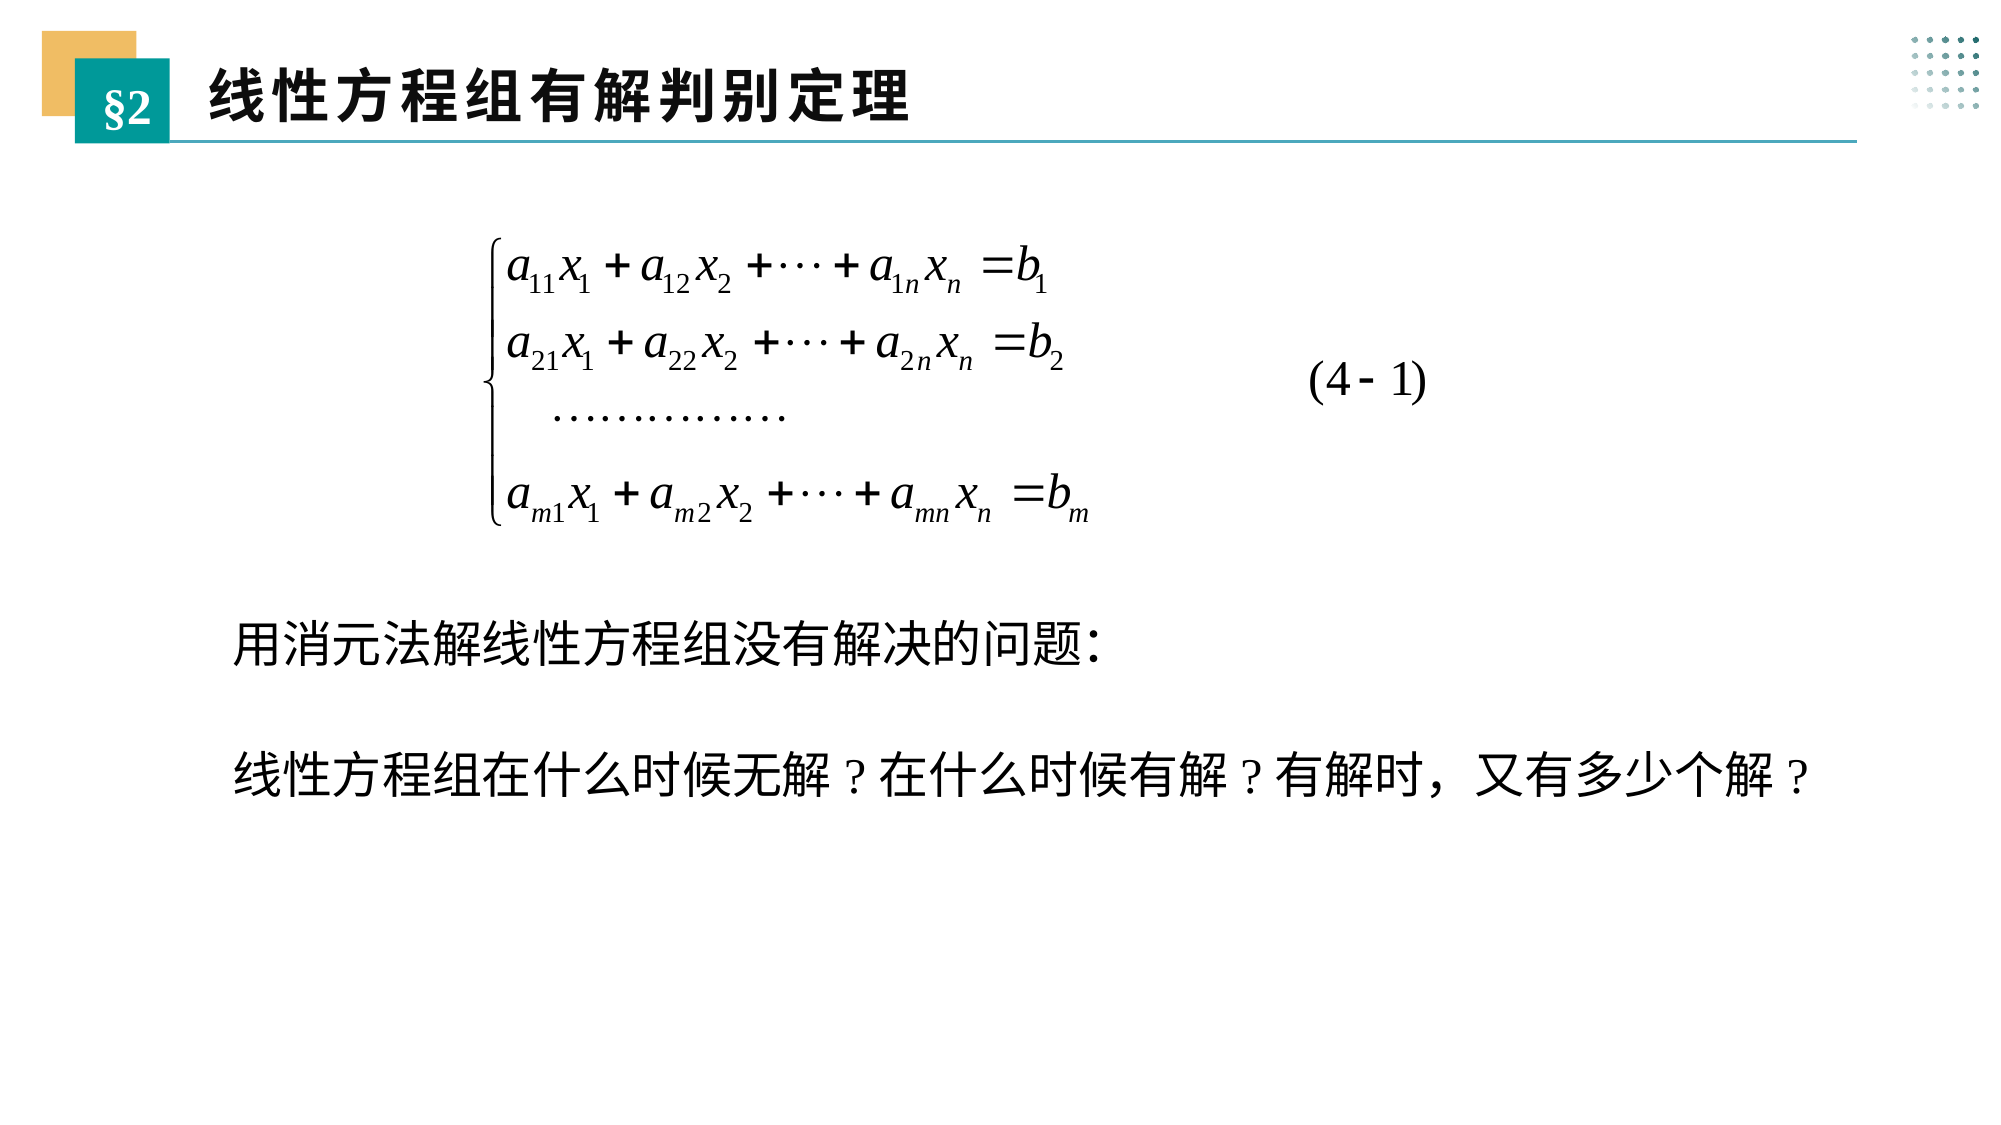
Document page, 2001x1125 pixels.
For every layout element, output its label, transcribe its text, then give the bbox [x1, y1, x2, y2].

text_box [79, 51, 976, 143]
text_box 用消元法解线性方程组没有解决的问题： [217, 575, 1919, 680]
text_box 线性方程组在什么时候无解?在什么时候有解?有解时，又有多少个解? [217, 706, 1919, 811]
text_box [476, 232, 1431, 533]
